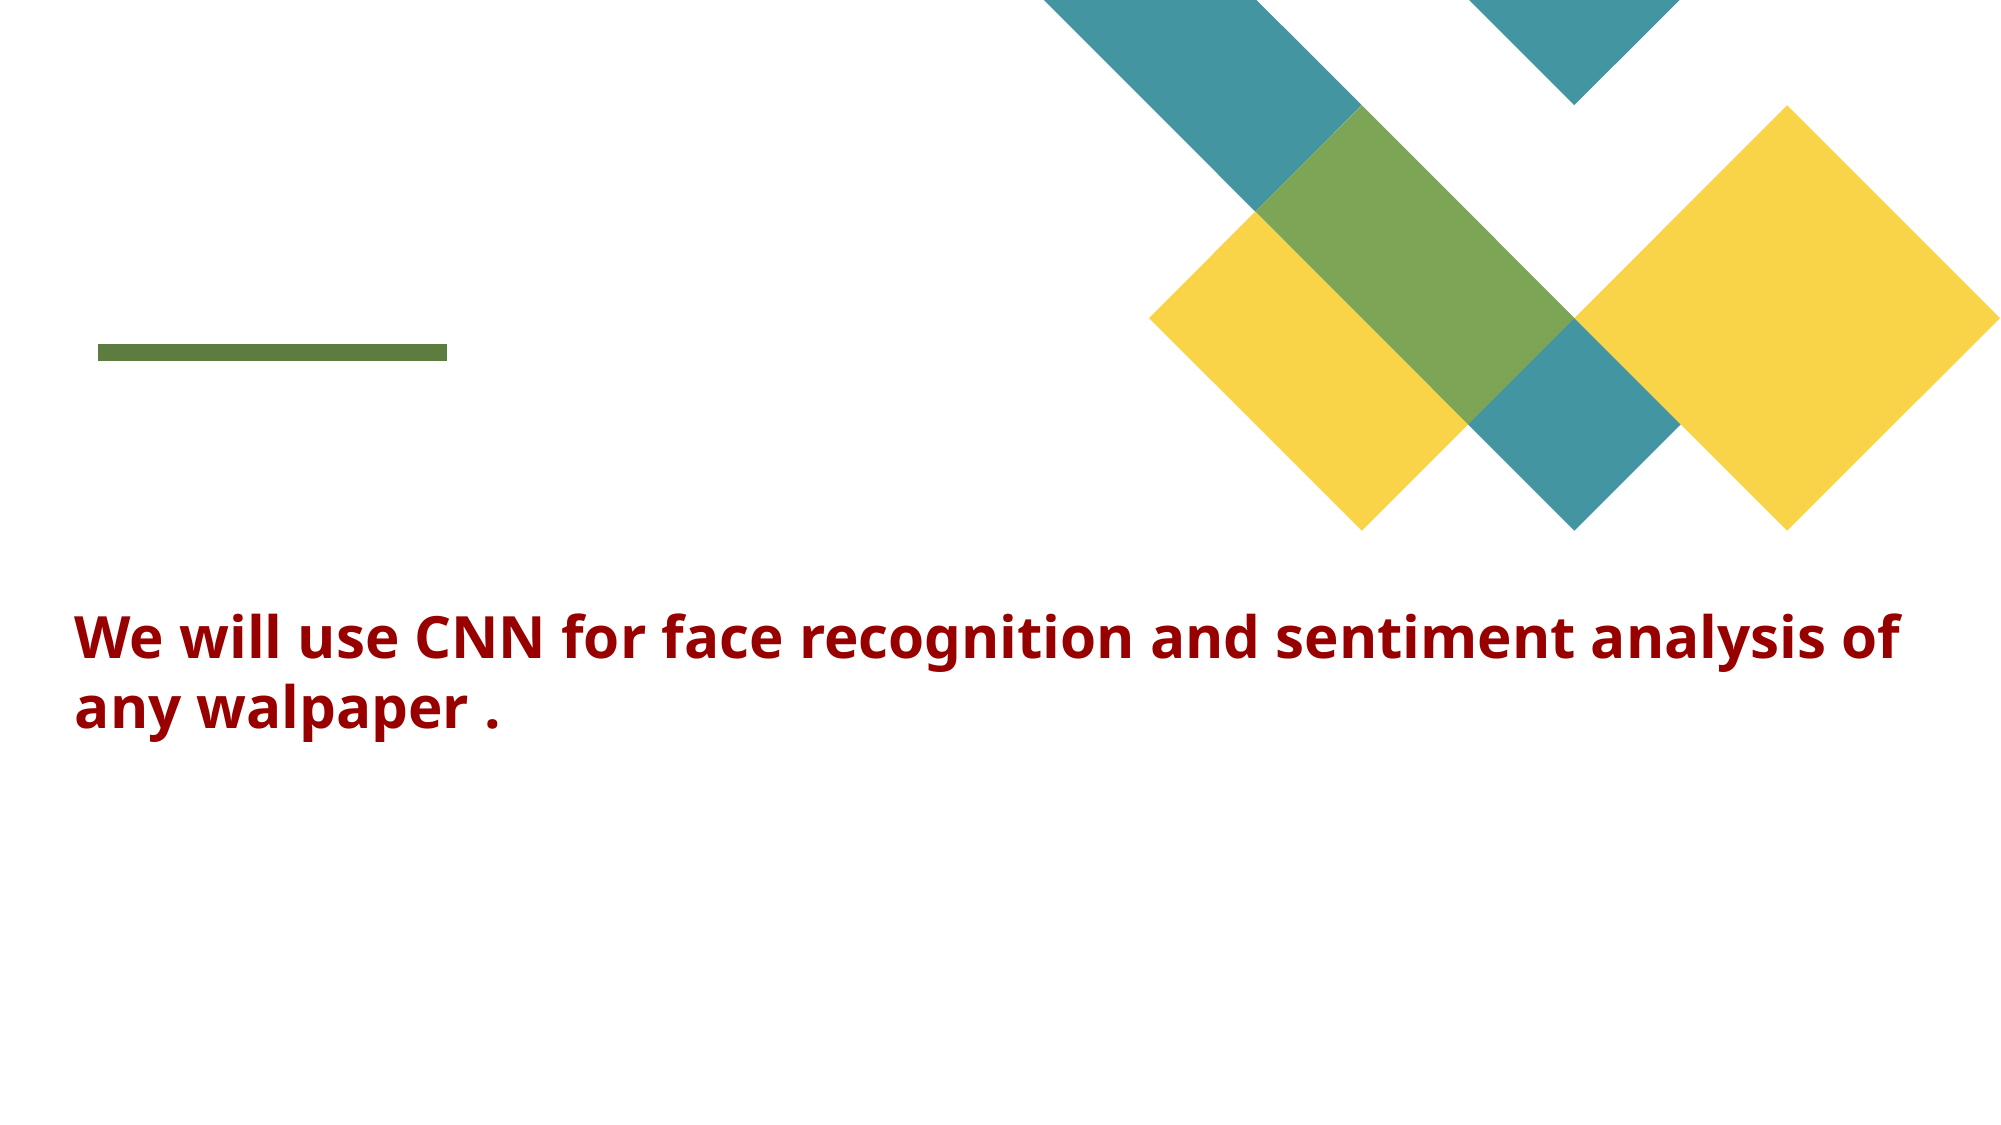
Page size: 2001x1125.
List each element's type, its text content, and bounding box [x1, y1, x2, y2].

list We will use CNN for face recognition and sentiment analysis of any walpaper . [74, 562, 1978, 1125]
